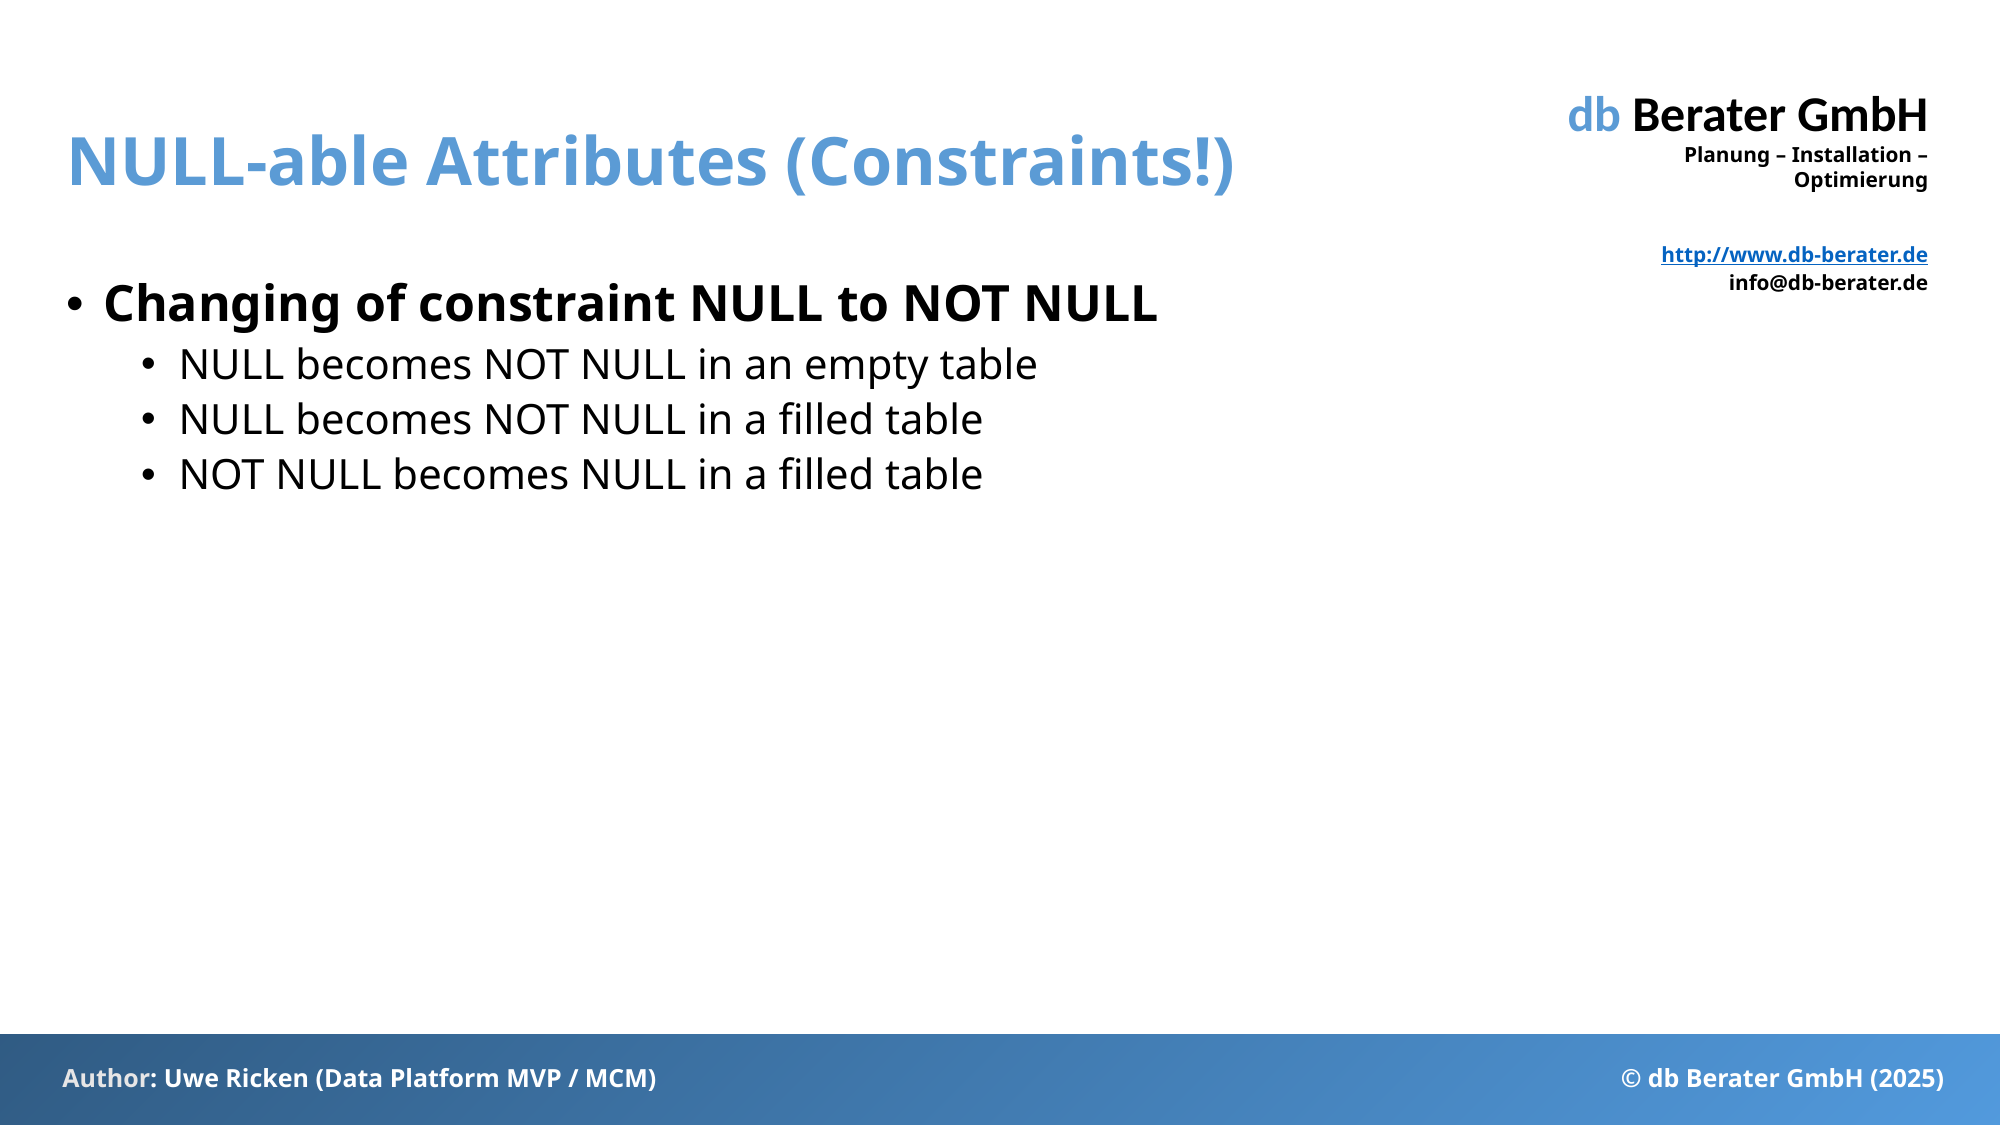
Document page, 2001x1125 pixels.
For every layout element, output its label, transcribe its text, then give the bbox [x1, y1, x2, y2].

title NULL-able Attributes (Constraints!) [54, 72, 1538, 256]
list Changing of constraint NULL to NOT NULL NULL becomes NOT NULL in an empty table NULL becomes NOT NULL in a filled table NOT NULL becomes NULL in a filled table [54, 273, 1945, 1024]
